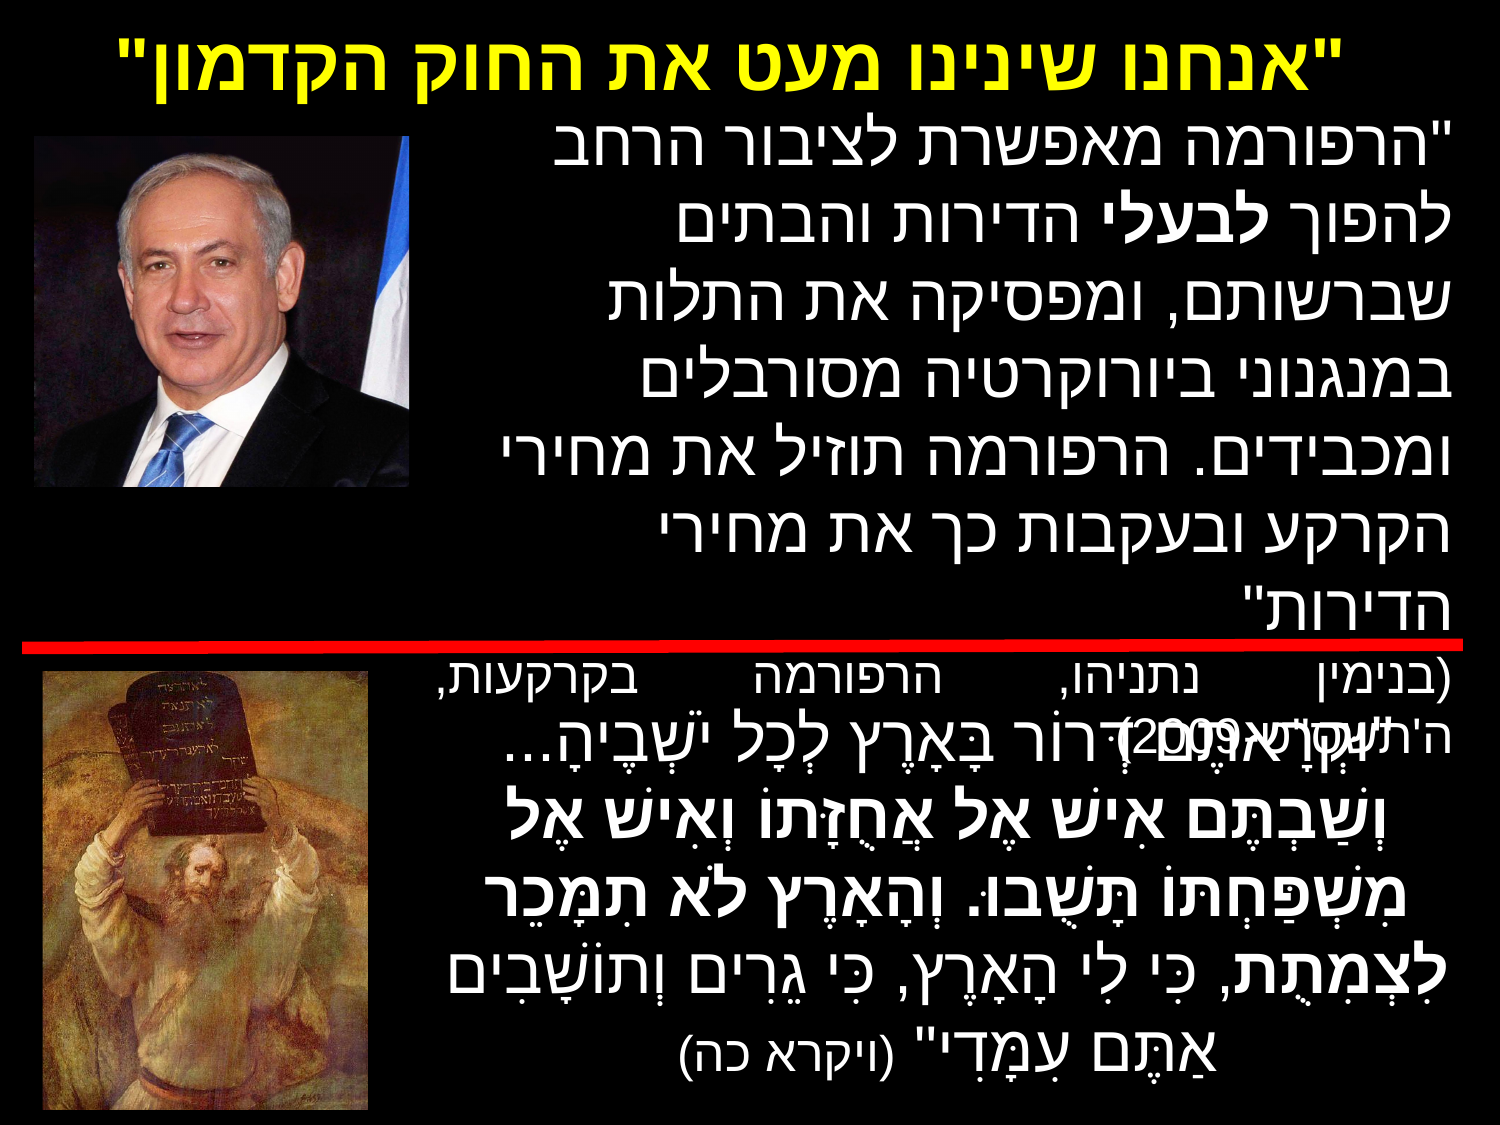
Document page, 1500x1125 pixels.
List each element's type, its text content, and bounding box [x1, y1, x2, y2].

text_box [34, 146, 410, 487]
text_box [21, 644, 1464, 649]
text_box [42, 671, 368, 1110]
text_box "אנחנו שינינו מעט את החוק הקדמון" [34, 0, 1428, 146]
text_box "וּקְרָאתֶם דְּרוֹר בָּאָרֶץ לְכָל יֹשְׁבֶיהָ... וְשַׁבְתֶּם אִישׁ אֶל אֲחֻזָּתוֹ וְאִישׁ אֶל מִשְׁפַּחְתּוֹ תָּשֻׁבוּ. וְהָאָרֶץ לֹא תִמָּכֵר לִצְמִתֻת, כִּי לִי הָאָרֶץ, כִּי גֵרִים וְתוֹשָׁבִים אַתֶּם עִמָּדִי" (ויקרא כה) [412, 644, 1483, 1125]
text_box "הרפורמה מאפשרת לציבור הרחב להפוך לבעלי הדירות והבתים שברשותם, ומפסיקה את התלות במנגנוני ביורוקרטיה מסורבלים ומכבידים. הרפורמה תוזיל את מחירי הקרקע ובעקבות כך את מחירי הדירות" (בנימין נתניהו, הרפורמה בקרקעות, ה'תשס"ט-2009) [419, 85, 1470, 634]
